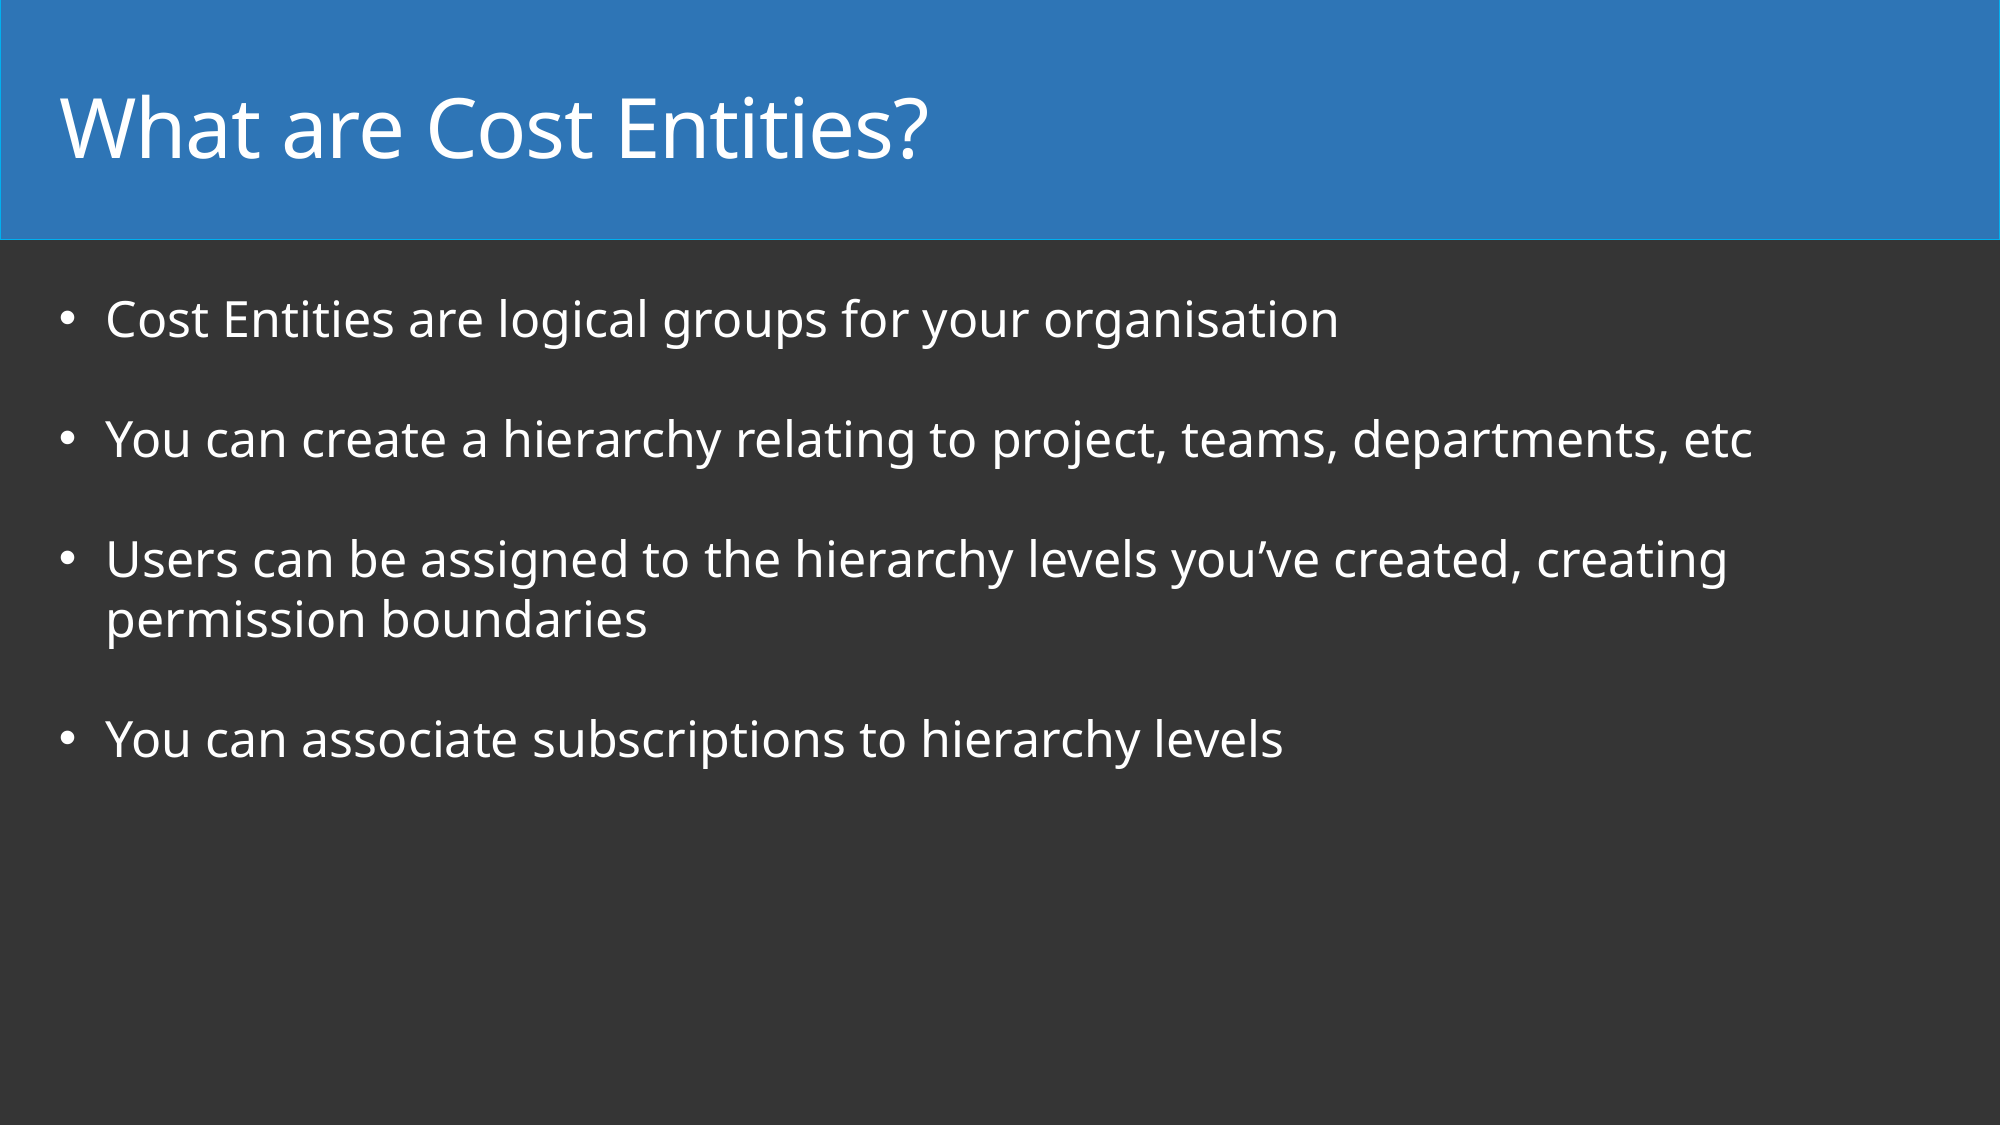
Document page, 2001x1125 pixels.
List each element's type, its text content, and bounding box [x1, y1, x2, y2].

text_box Cost Entities are logical groups for your organisation You can create a hierarchy relating to project, teams, departments, etc Users can be assigned to the hierarchy levels you’ve created, creating permission boundaries You can associate subscriptions to hierarchy levels [44, 279, 1922, 895]
title What are Cost Entities? [44, 58, 1957, 206]
